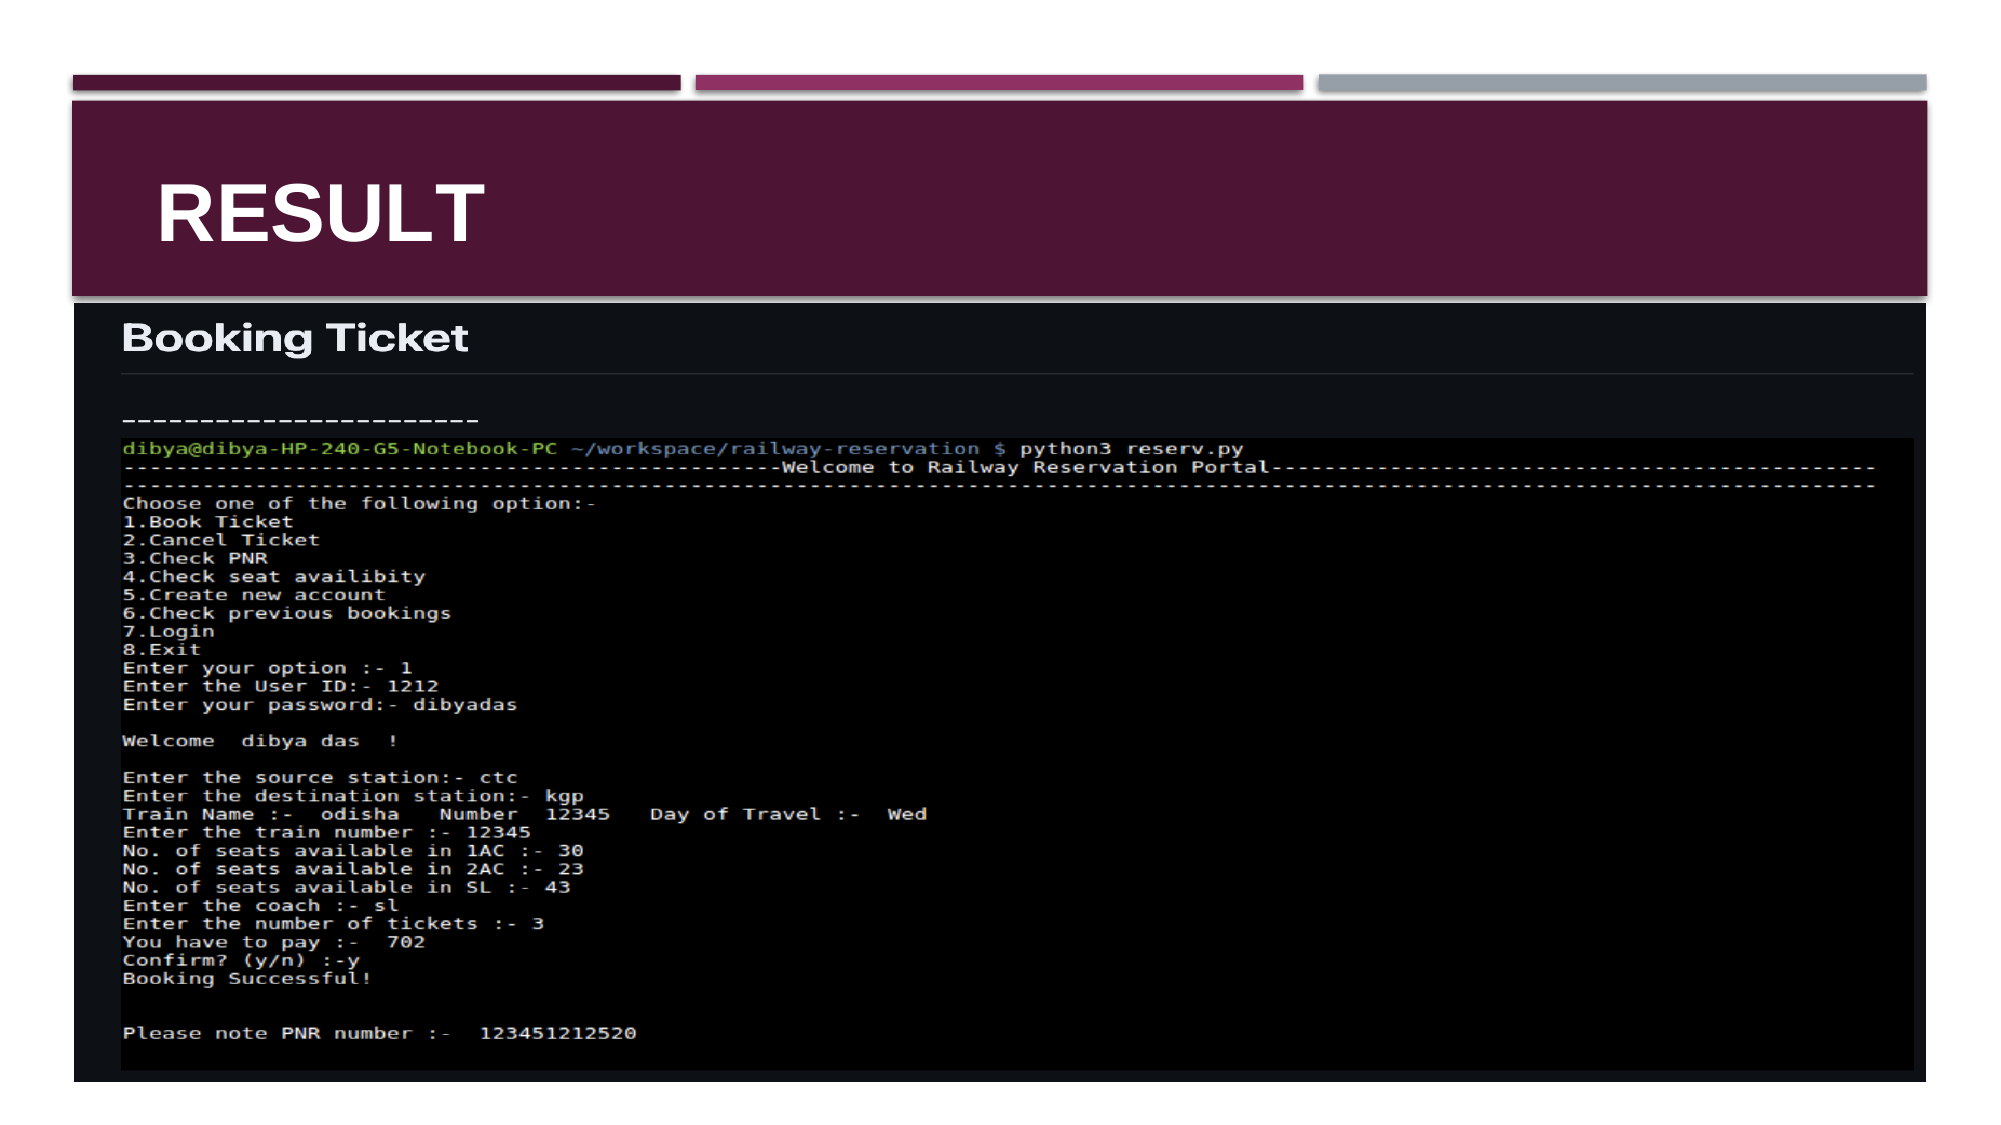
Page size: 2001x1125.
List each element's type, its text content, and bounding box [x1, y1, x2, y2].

picture [73, 303, 1926, 1082]
text_box RESULT [141, 151, 592, 265]
title [95, 208, 1905, 282]
